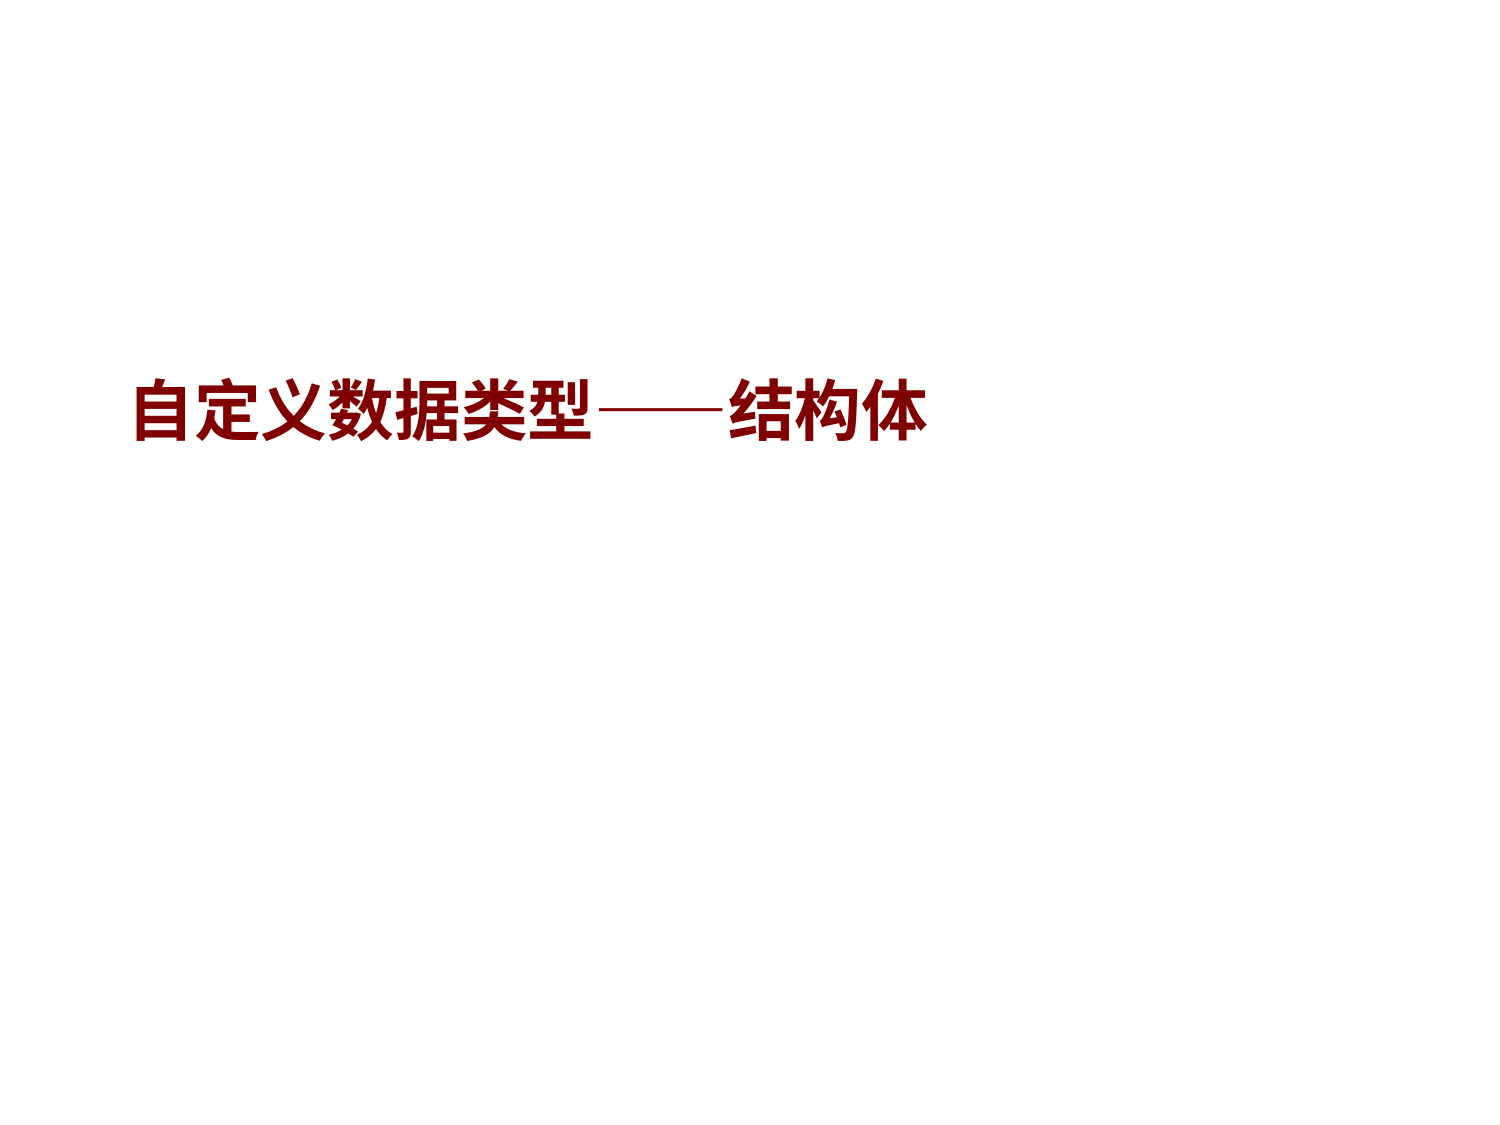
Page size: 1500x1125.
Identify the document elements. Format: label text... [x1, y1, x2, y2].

title 自定义数据类型——结构体 [112, 249, 1388, 569]
